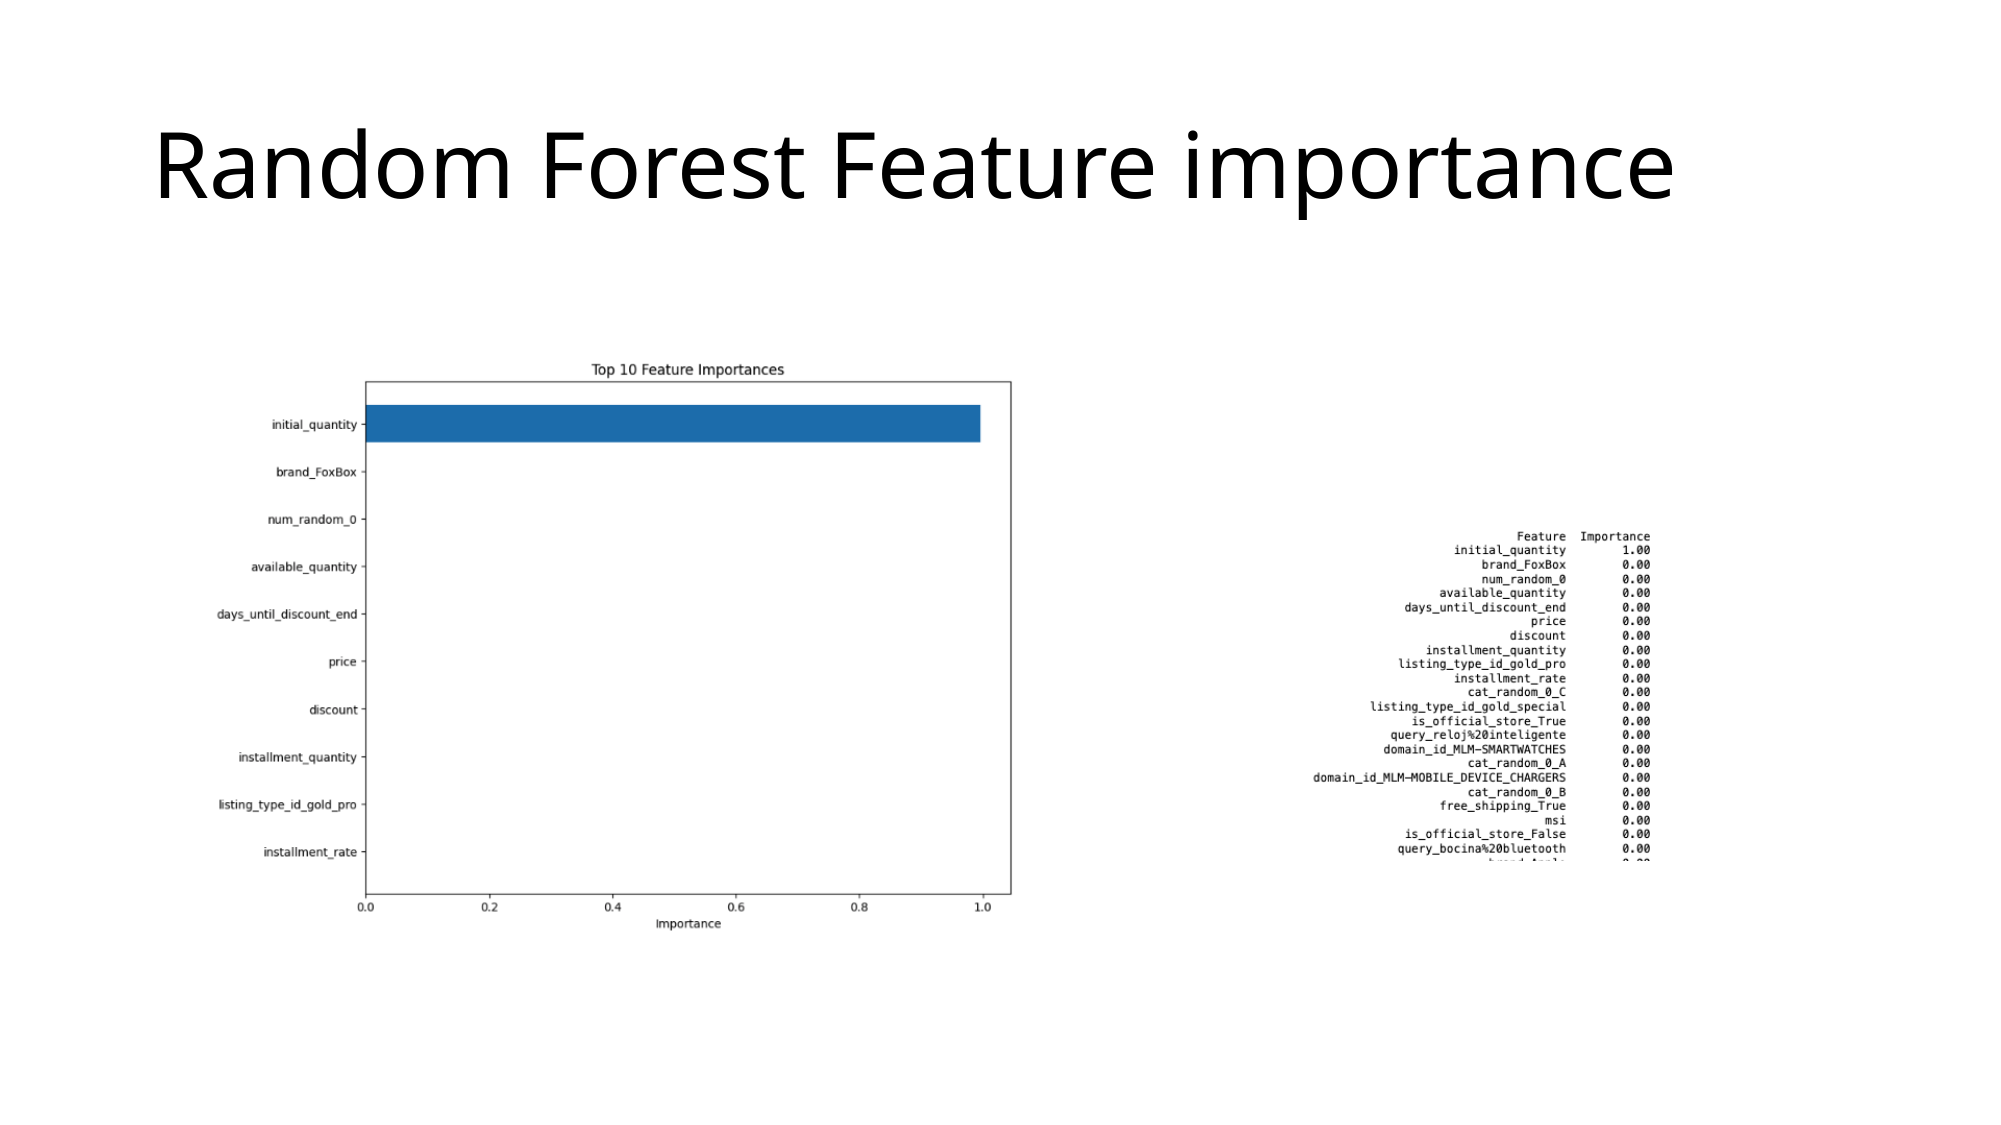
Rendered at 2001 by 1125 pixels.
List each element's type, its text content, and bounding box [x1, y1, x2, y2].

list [157, 356, 1024, 944]
title Random Forest Feature importance [137, 59, 1863, 278]
picture [1227, 528, 1827, 861]
